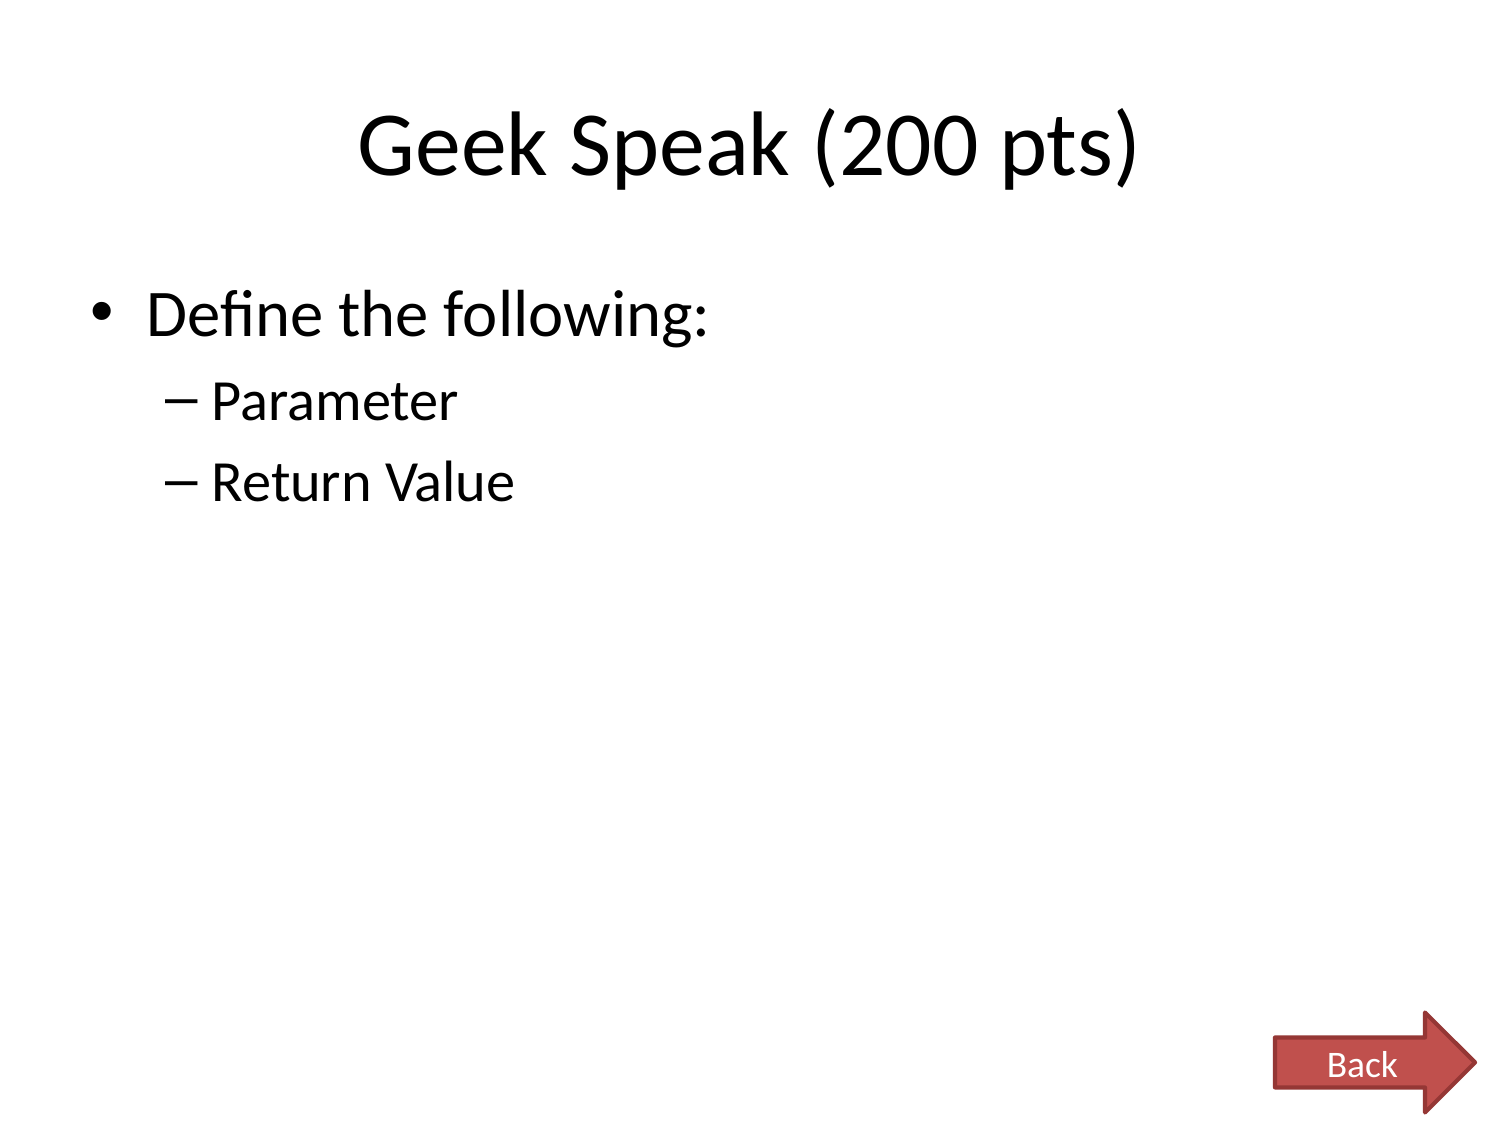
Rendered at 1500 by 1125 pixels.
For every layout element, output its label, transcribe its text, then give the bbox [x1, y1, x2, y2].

text_box Back [1272, 1010, 1478, 1115]
list Define the following: Parameter Return Value [75, 262, 1425, 1005]
title Geek Speak (200 pts) [75, 45, 1425, 233]
